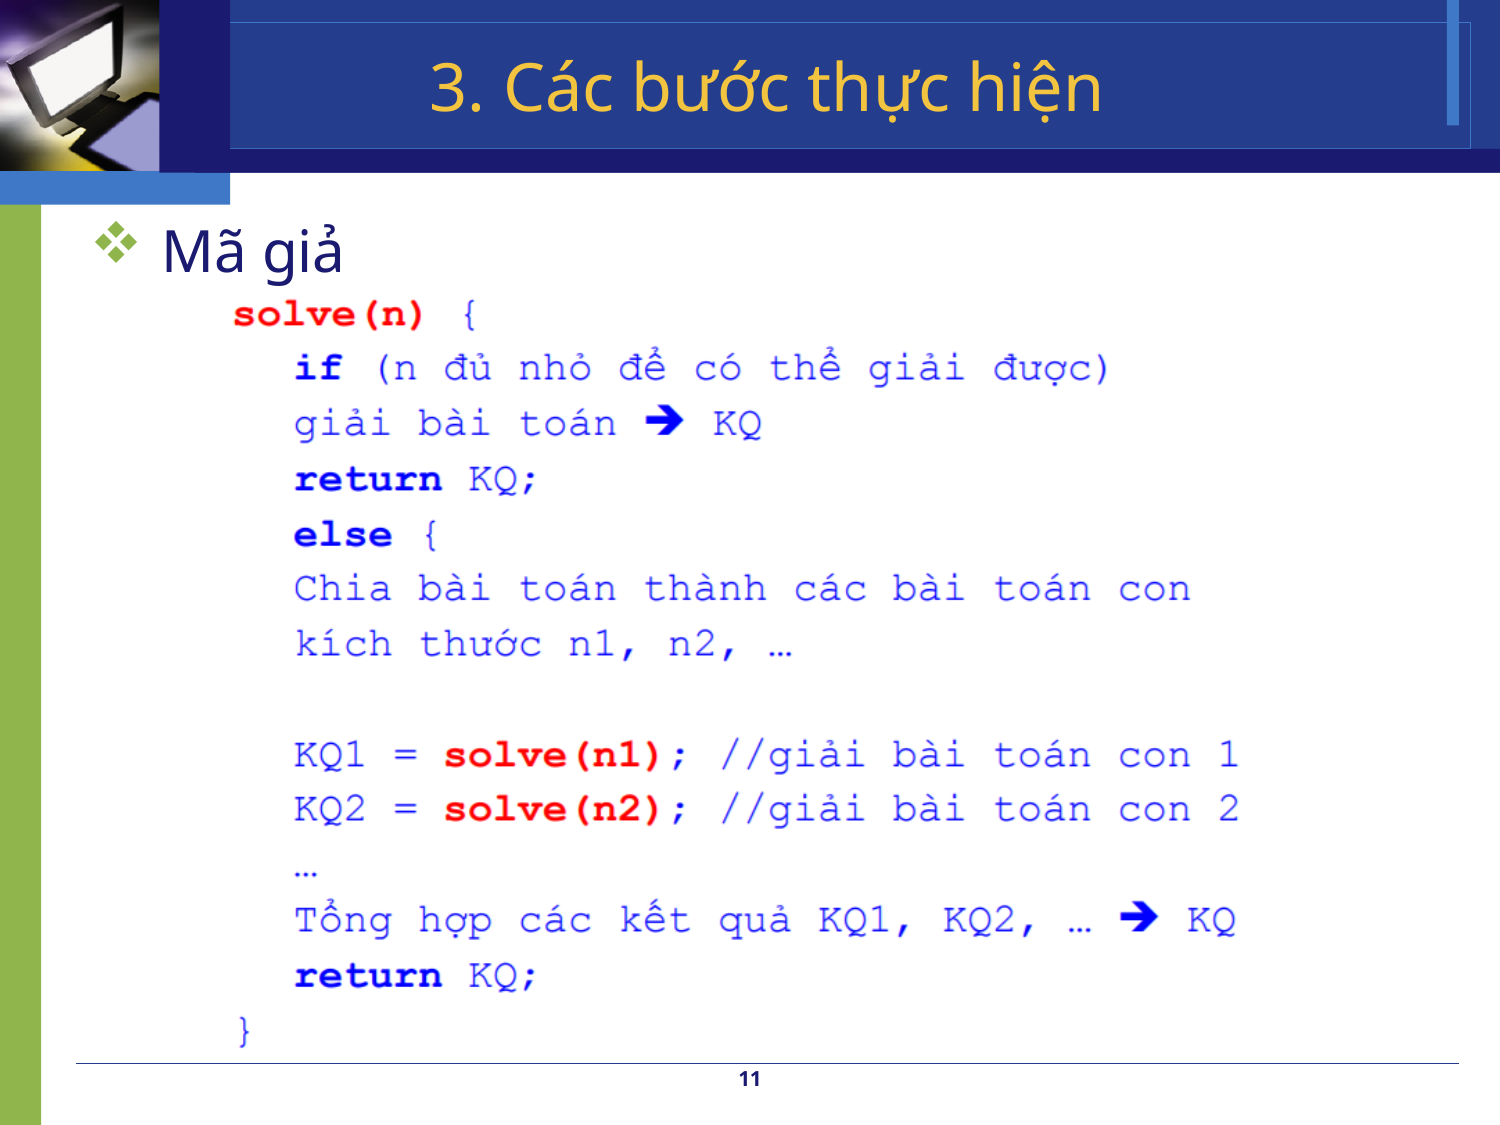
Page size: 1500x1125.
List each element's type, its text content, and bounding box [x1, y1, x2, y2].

picture [0, 0, 159, 171]
picture [224, 295, 1276, 1055]
title 3. Các bước thực hiện [122, 38, 1413, 131]
slide_number 11 [574, 1063, 926, 1096]
list Mã giả [74, 206, 1426, 1069]
